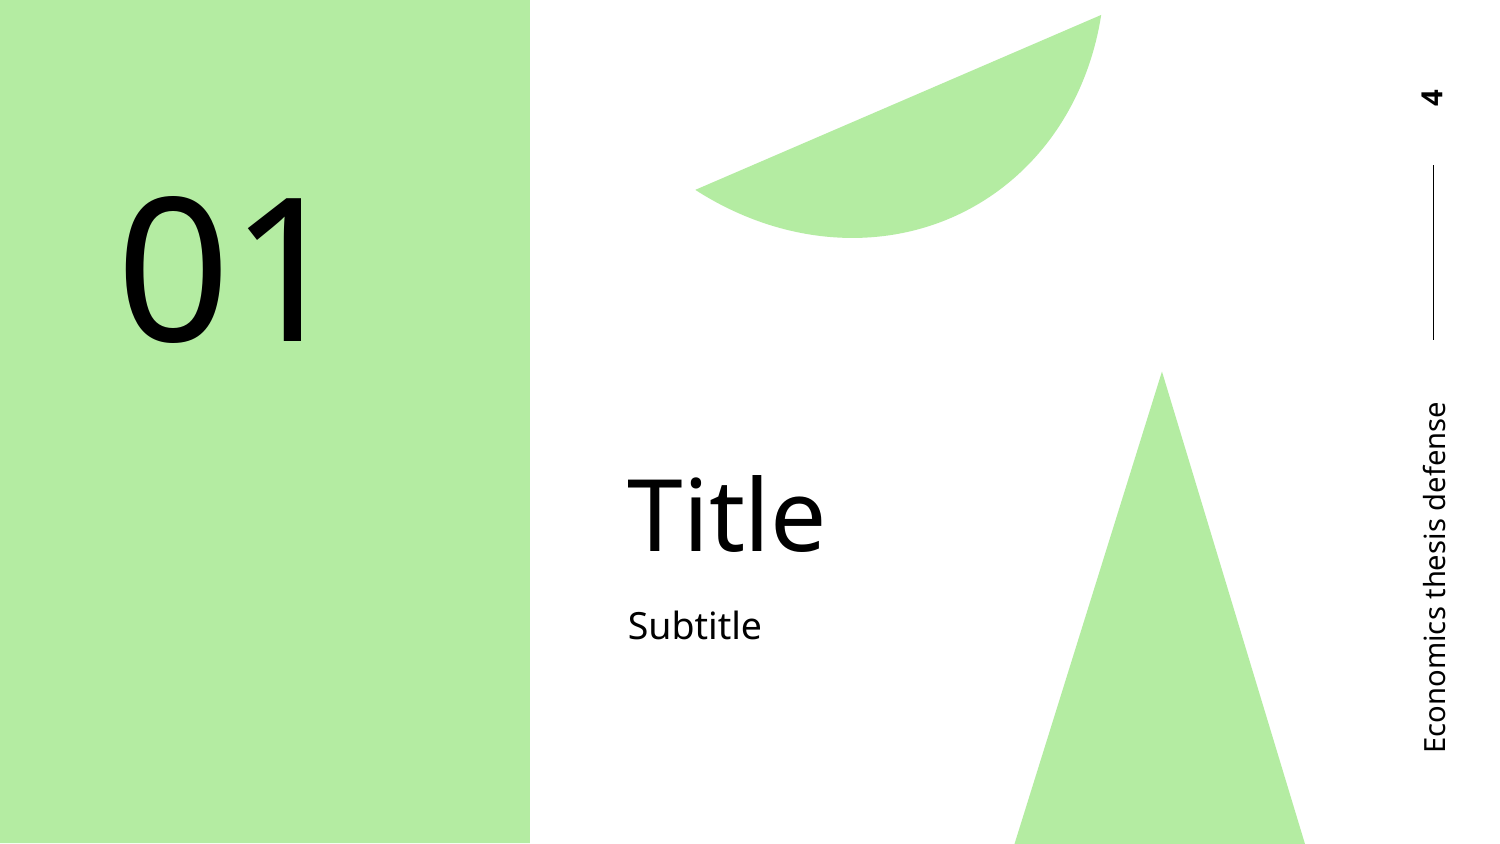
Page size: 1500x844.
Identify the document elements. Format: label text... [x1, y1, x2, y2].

title 01 [100, 165, 453, 358]
slide_number 4 [1400, 75, 1466, 166]
subtitle Subtitle [612, 586, 1135, 704]
title Title [612, 339, 1350, 587]
subtitle Economics thesis defense [1398, 339, 1469, 769]
